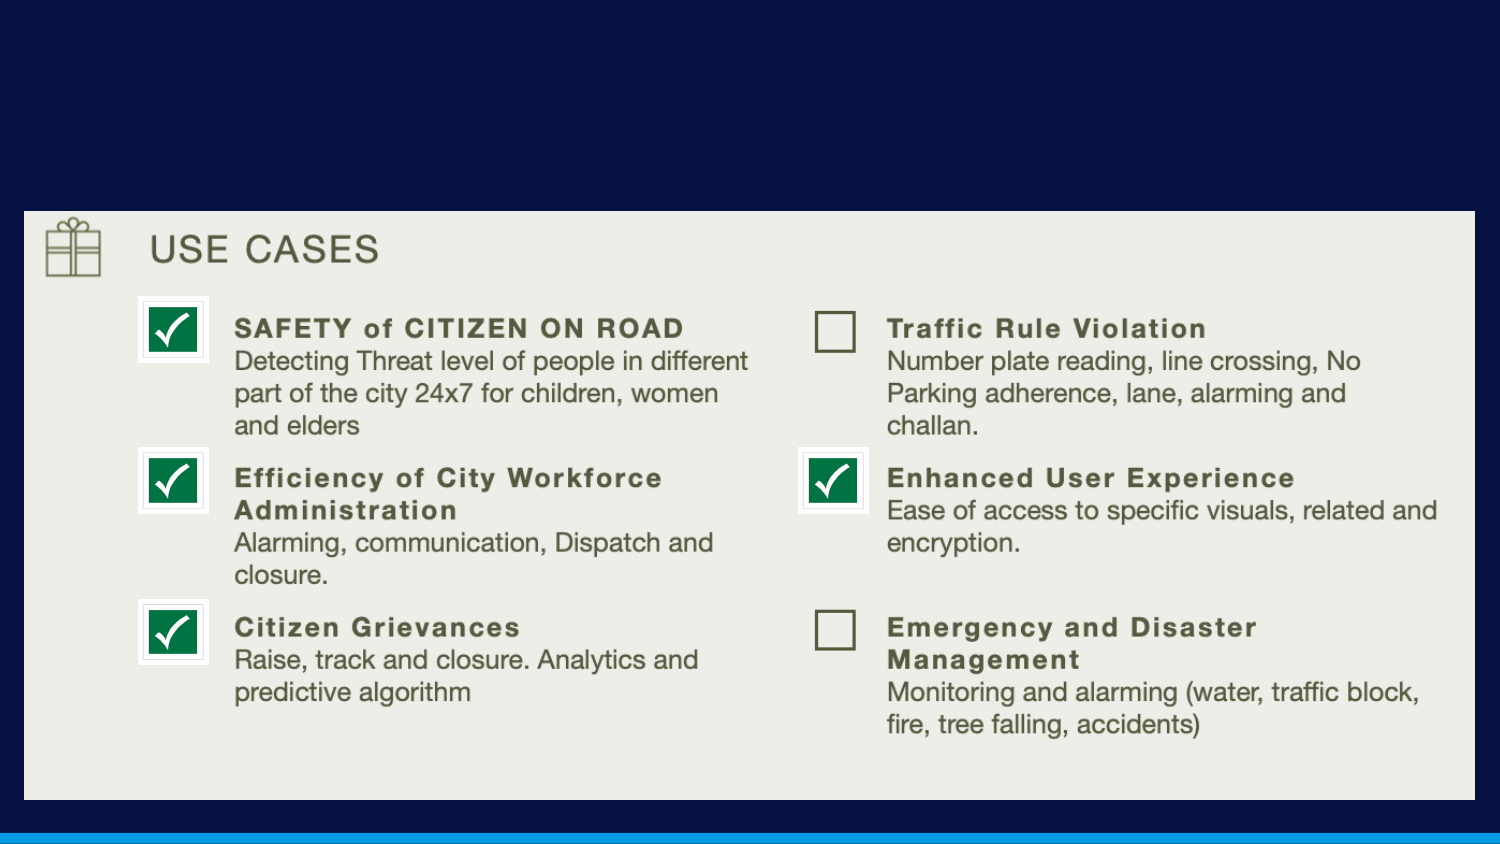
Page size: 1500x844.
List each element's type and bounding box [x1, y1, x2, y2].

picture [24, 211, 1476, 800]
